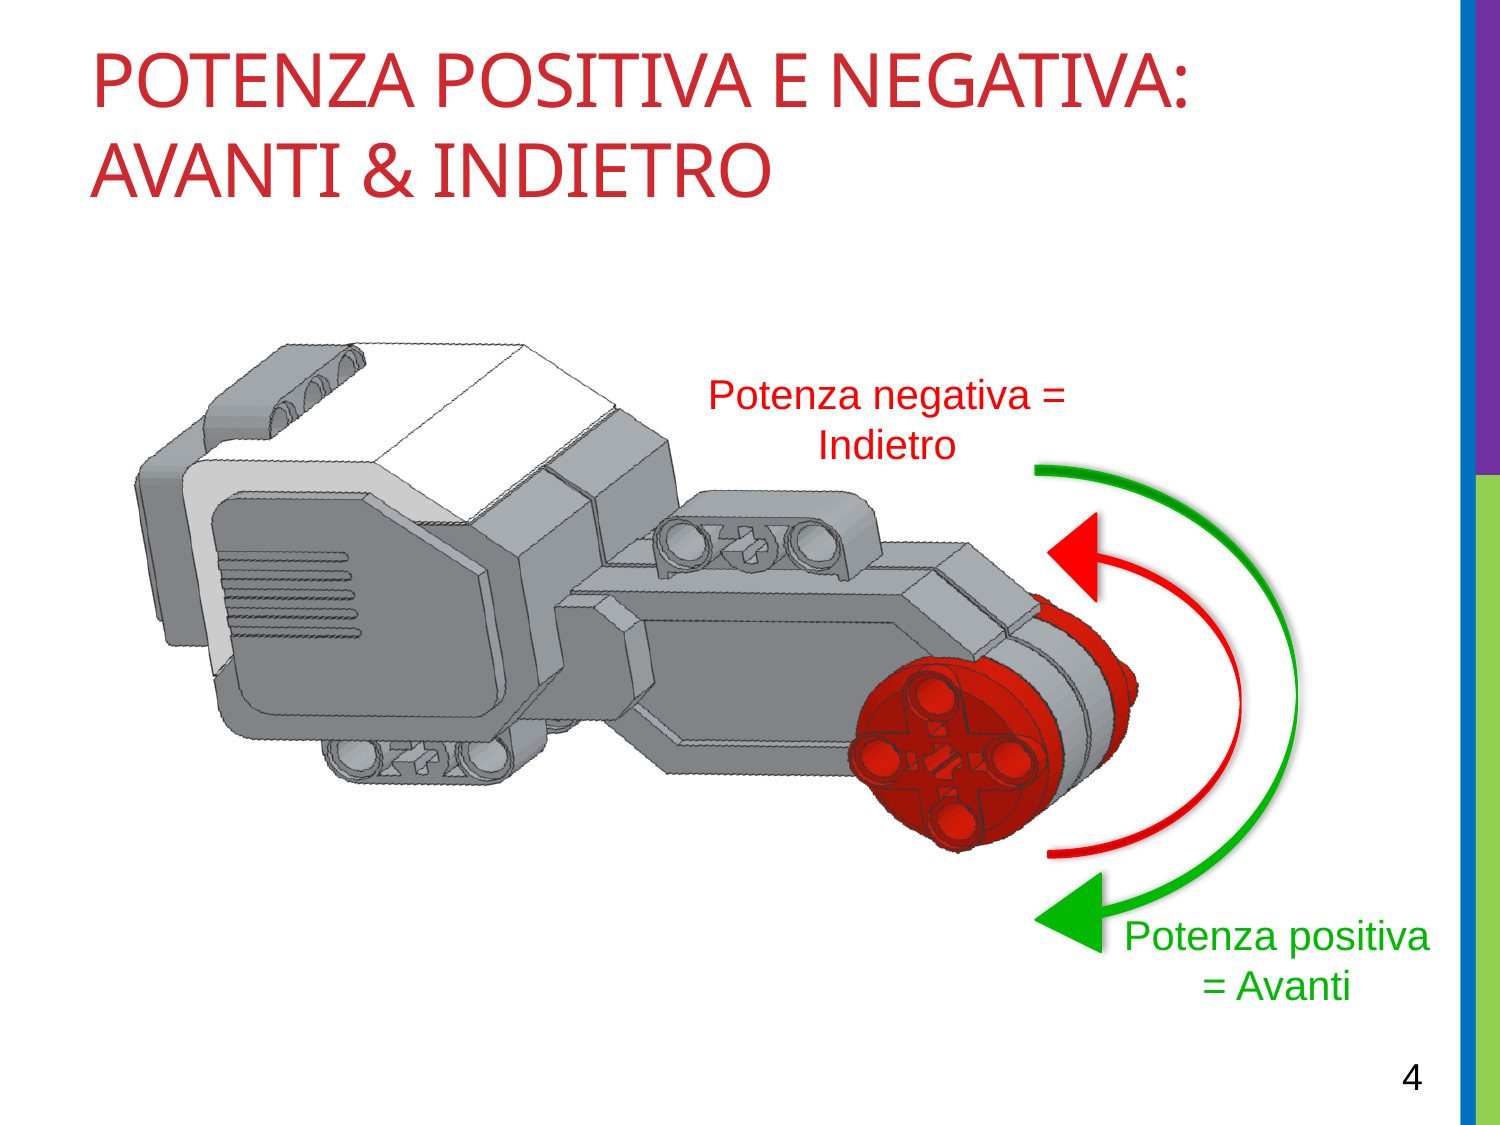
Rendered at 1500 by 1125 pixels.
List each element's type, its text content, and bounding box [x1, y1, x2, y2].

text_box [1034, 478, 1299, 954]
title POTENZA POSITIVA E NEGATIVA: AVANTI & INDIETRO [75, 25, 1428, 250]
text_box Potenza positiva = Avanti [1095, 901, 1459, 1016]
slide_number 4 [1387, 1045, 1491, 1106]
text_box [1127, 561, 1242, 846]
picture [115, 250, 1161, 978]
